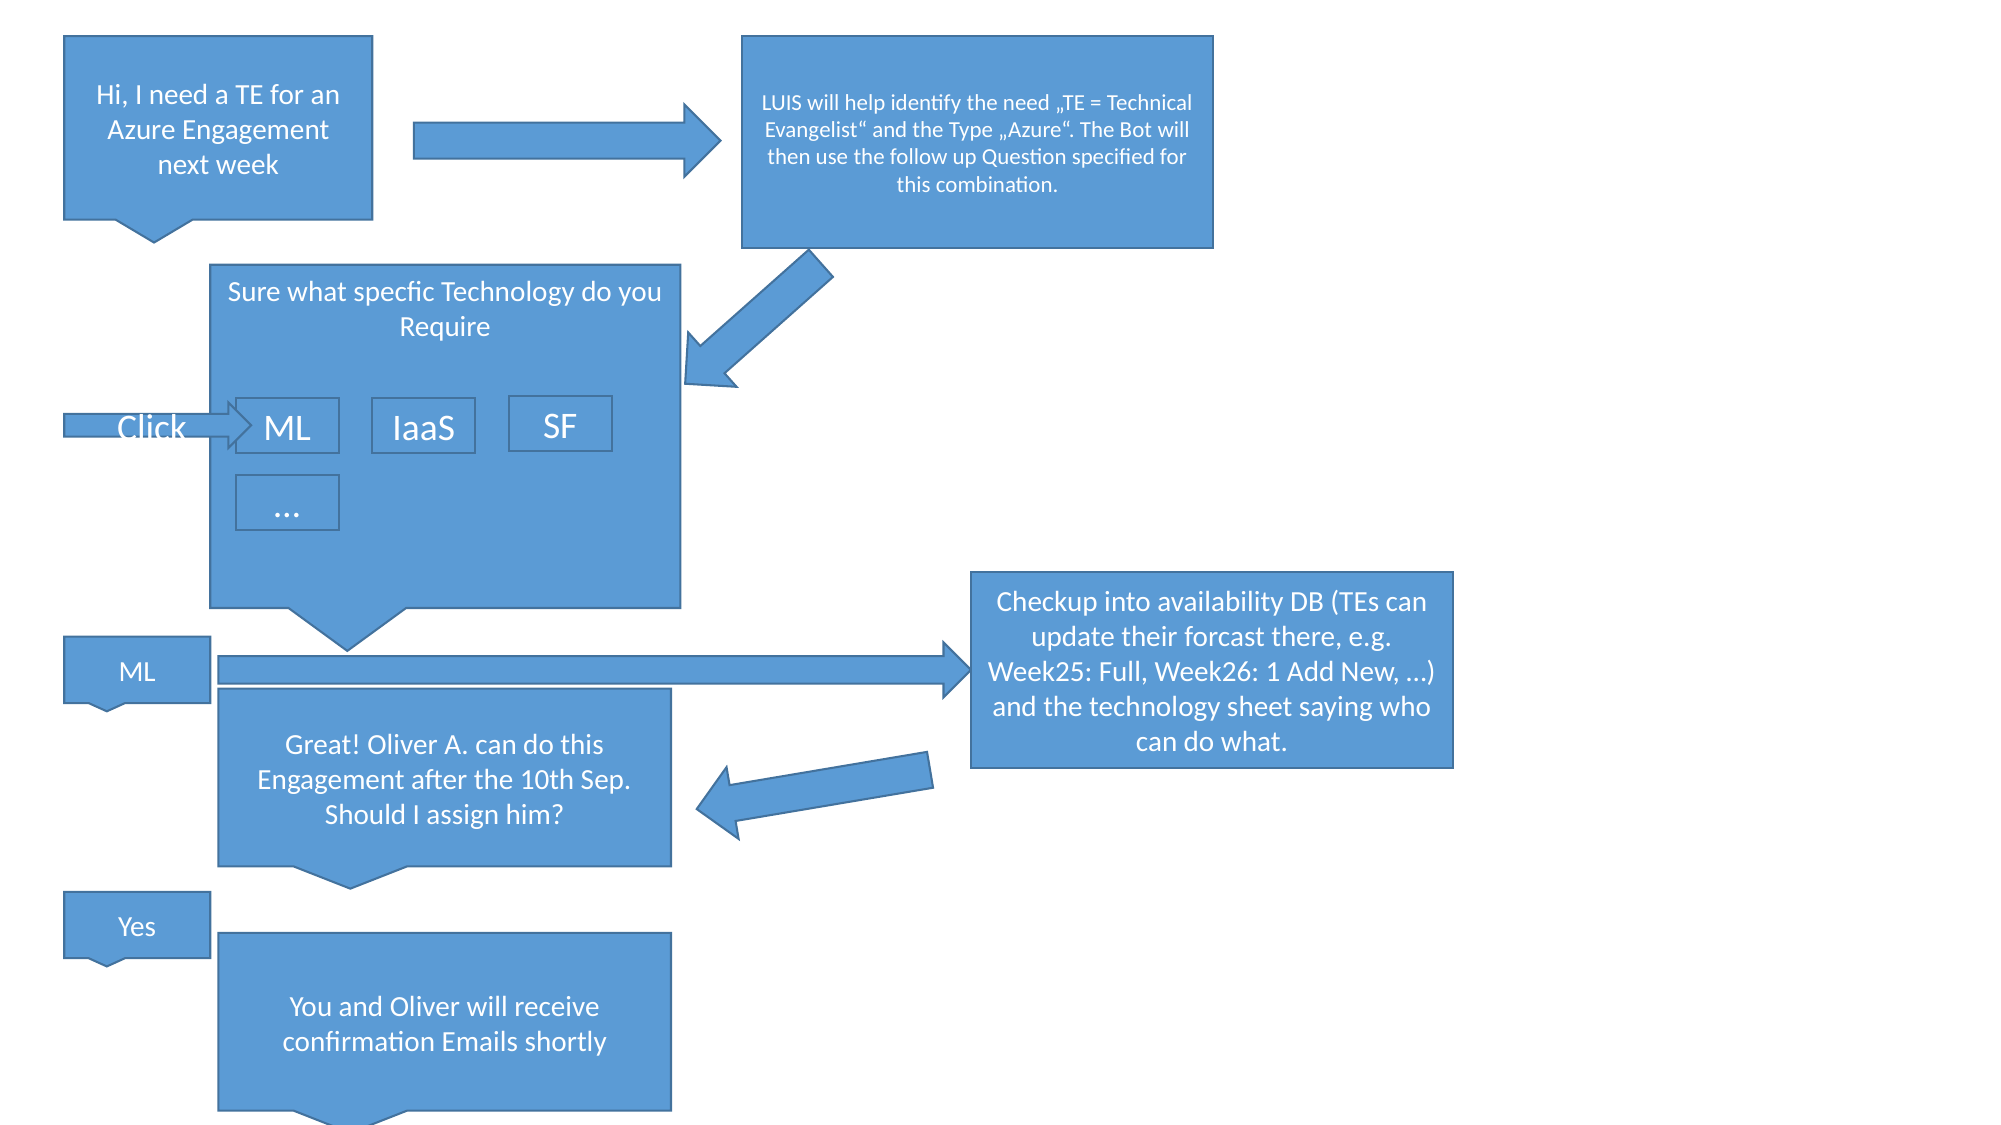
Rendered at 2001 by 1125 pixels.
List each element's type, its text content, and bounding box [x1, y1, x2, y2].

text_box ML [235, 397, 340, 454]
text_box [684, 248, 835, 388]
text_box Checkup into availability DB (TEs can update their forcast there, e.g. Week25: Full, Week26: 1 Add New, …) and the technology sheet saying who can do what. [970, 571, 1454, 769]
text_box Sure what specfic Technology do you Require [209, 263, 682, 653]
text_box [695, 750, 935, 842]
text_box [412, 101, 722, 180]
text_box You and Oliver will receive confirmation Emails shortly [217, 931, 673, 1125]
text_box [217, 639, 970, 700]
text_box Click [63, 399, 253, 451]
text_box LUIS will help identify the need „TE = Technical Evangelist“ and the Type „Azure“. The Bot will then use the follow up Question specified for this combination. [741, 35, 1214, 249]
text_box Hi, I need a TE for an Azure Engagement next week [63, 35, 374, 244]
text_box ML [63, 635, 212, 713]
text_box SF [508, 395, 613, 452]
text_box IaaS [371, 397, 476, 454]
text_box Great! Oliver A. can do this Engagement after the 10th Sep. Should I assign him? [217, 687, 673, 890]
text_box … [235, 474, 340, 531]
text_box Yes [63, 890, 212, 968]
